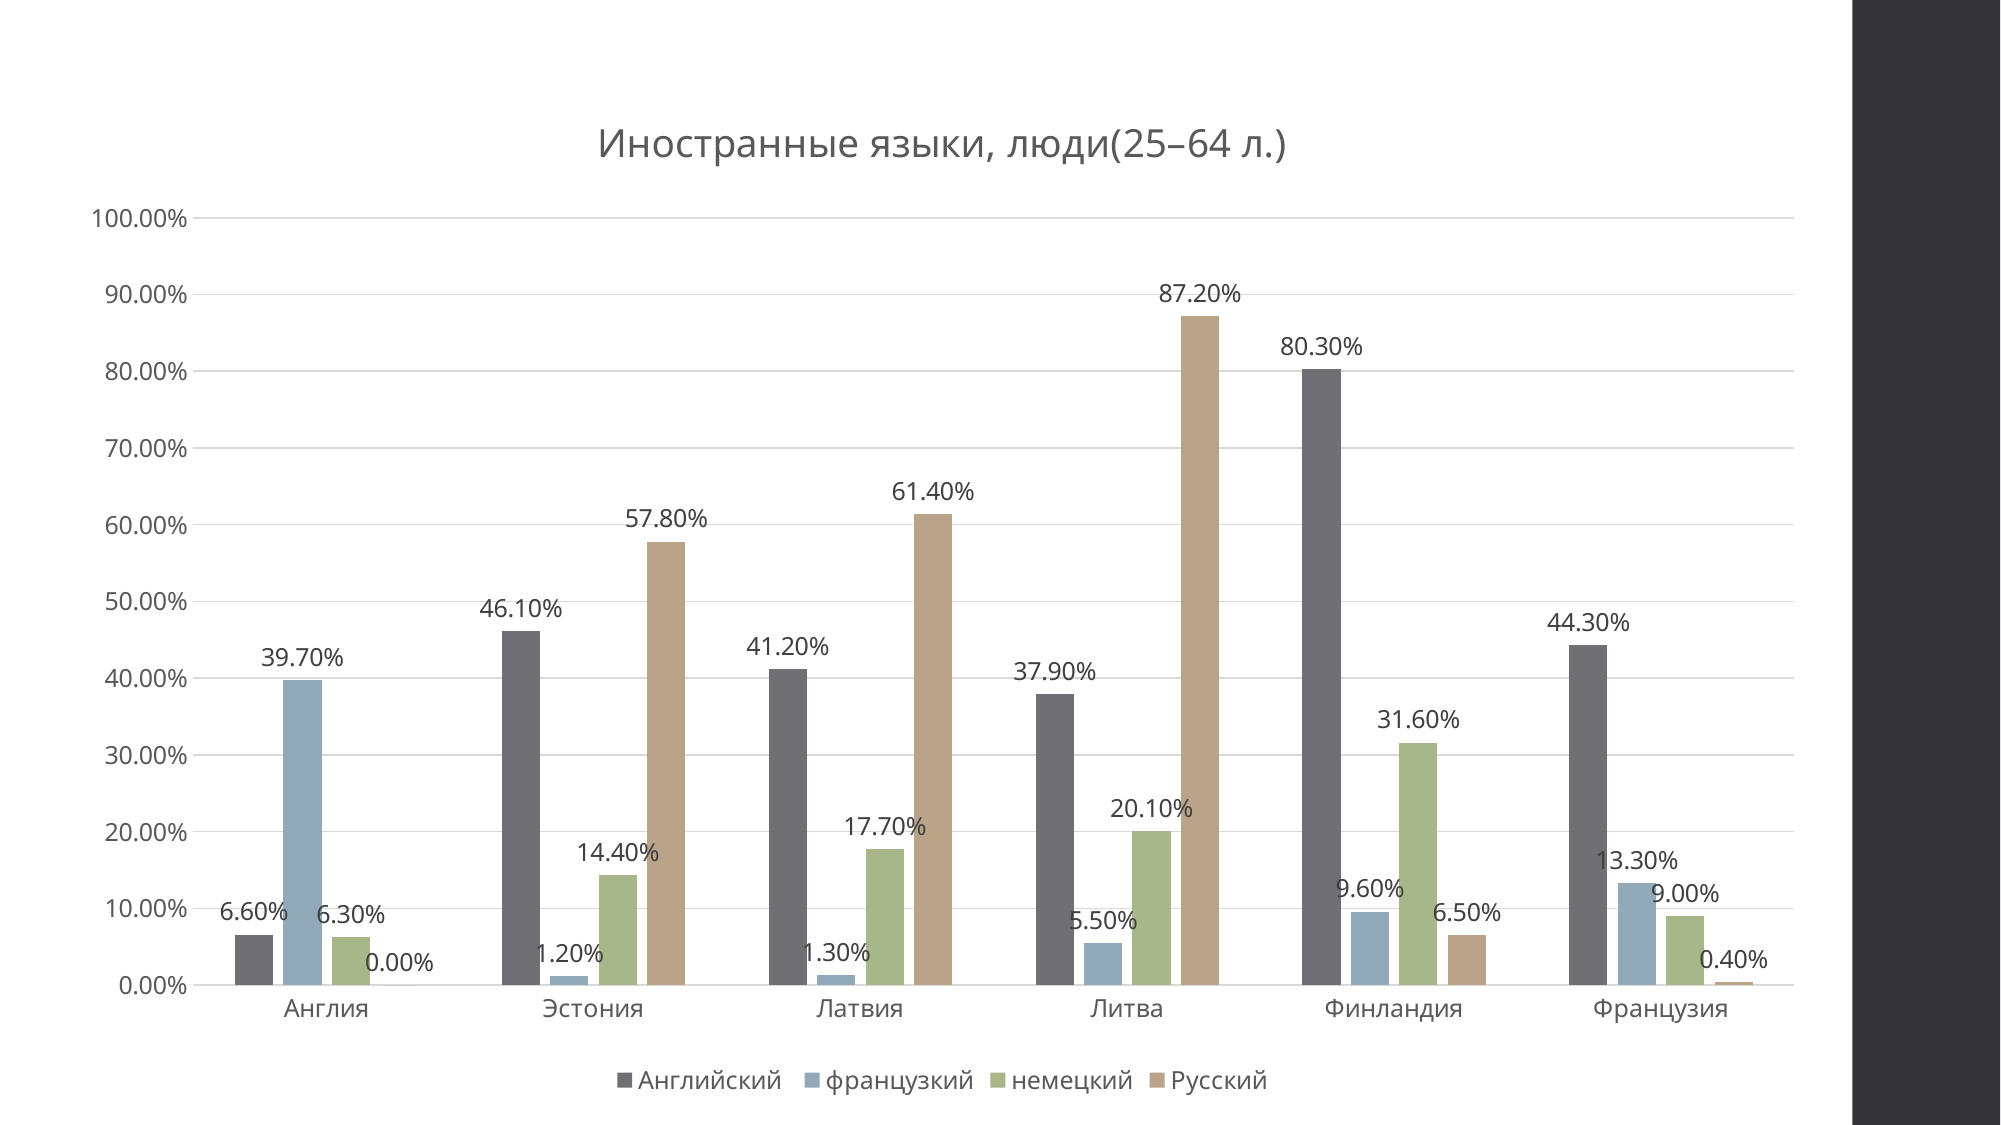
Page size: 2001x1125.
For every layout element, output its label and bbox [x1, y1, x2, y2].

chart [54, 74, 1831, 1104]
